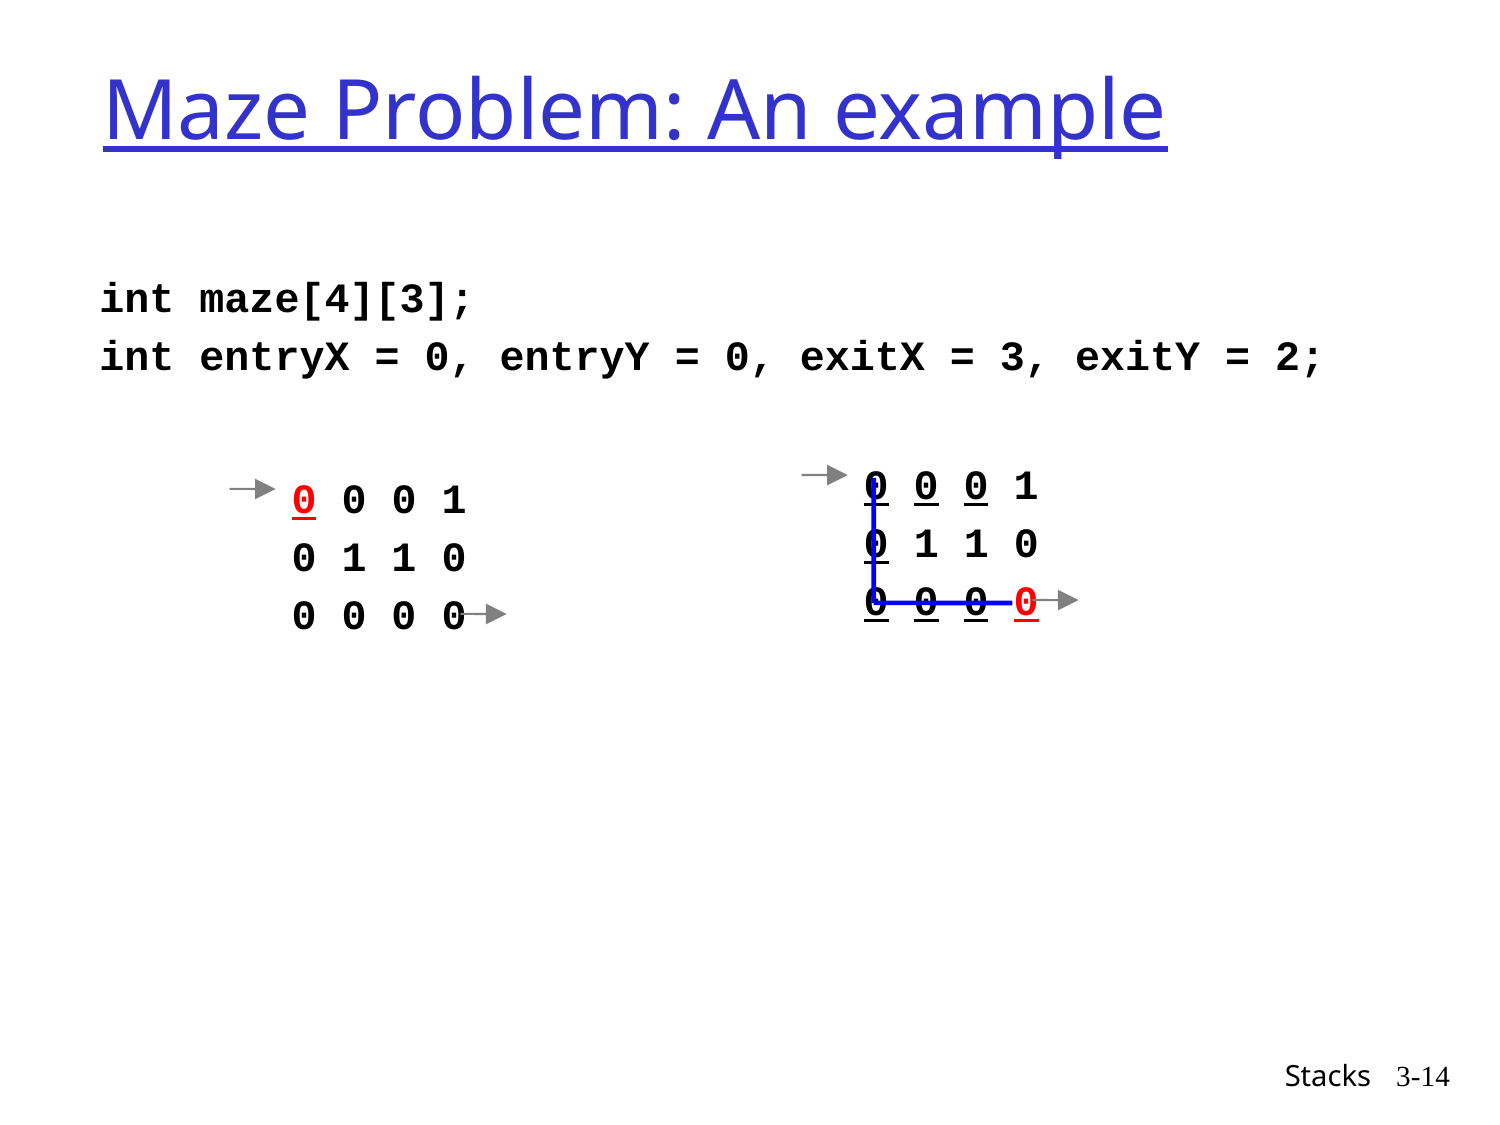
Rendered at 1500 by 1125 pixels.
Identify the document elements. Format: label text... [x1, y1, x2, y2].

text_box int maze[4][3]; int entryX = 0, entryY = 0, exitX = 3, exitY = 2; [84, 263, 1340, 447]
text_box 0 0 0 1 0 1 1 0 0 0 0 0 [848, 450, 1079, 632]
text_box [229, 478, 276, 500]
text_box [801, 464, 848, 486]
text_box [873, 477, 1013, 604]
text_box [1032, 589, 1079, 611]
title Maze Problem: An example [87, 37, 1363, 175]
text_box 0 0 0 1 0 1 1 0 0 0 0 0 [276, 463, 507, 646]
slide_number 3-14 [1362, 1049, 1466, 1125]
text_box [460, 603, 507, 625]
footer Stacks [911, 1049, 1362, 1125]
